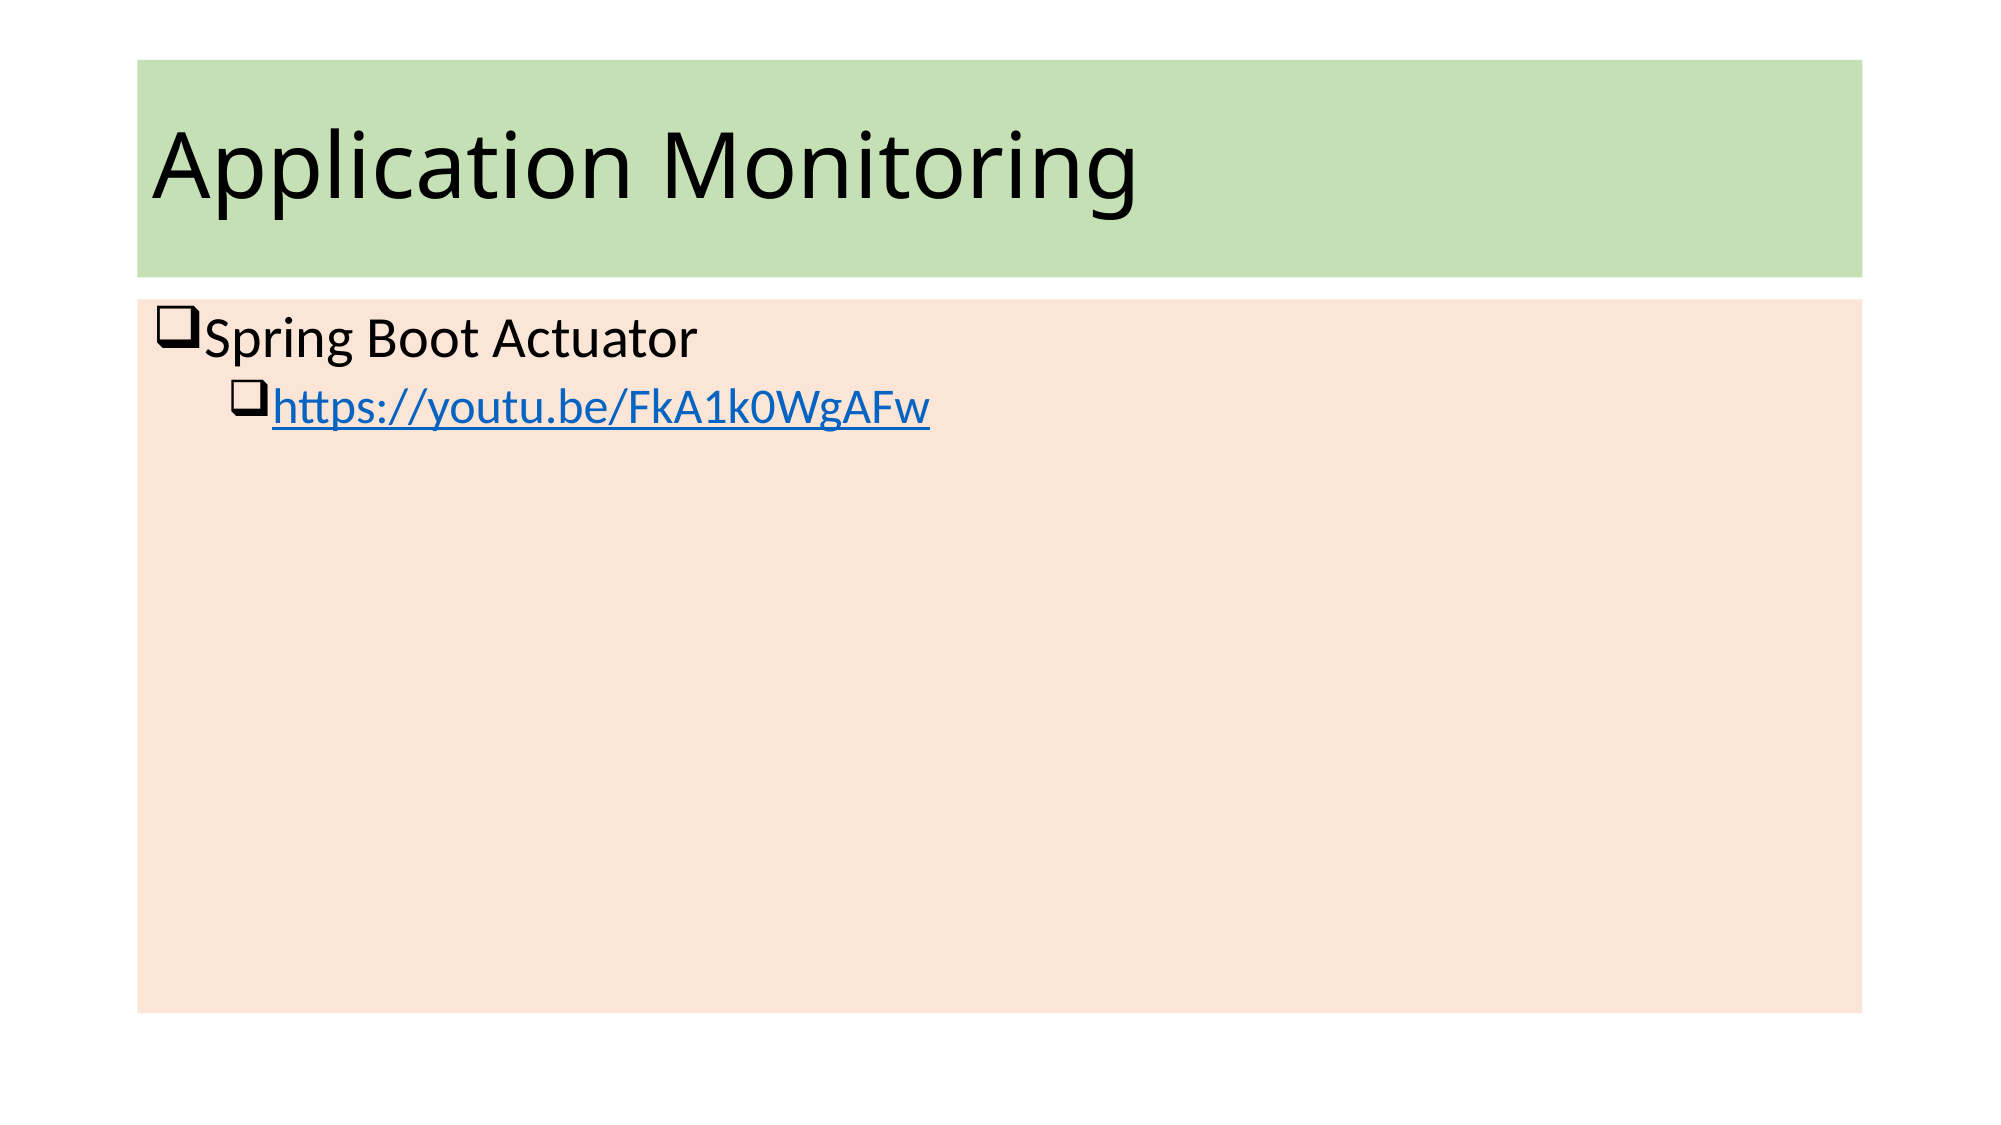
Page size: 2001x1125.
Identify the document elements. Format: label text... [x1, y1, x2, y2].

title Application Monitoring [137, 59, 1863, 278]
list Spring Boot Actuator https://youtu.be/FkA1k0WgAFw [137, 299, 1863, 1014]
